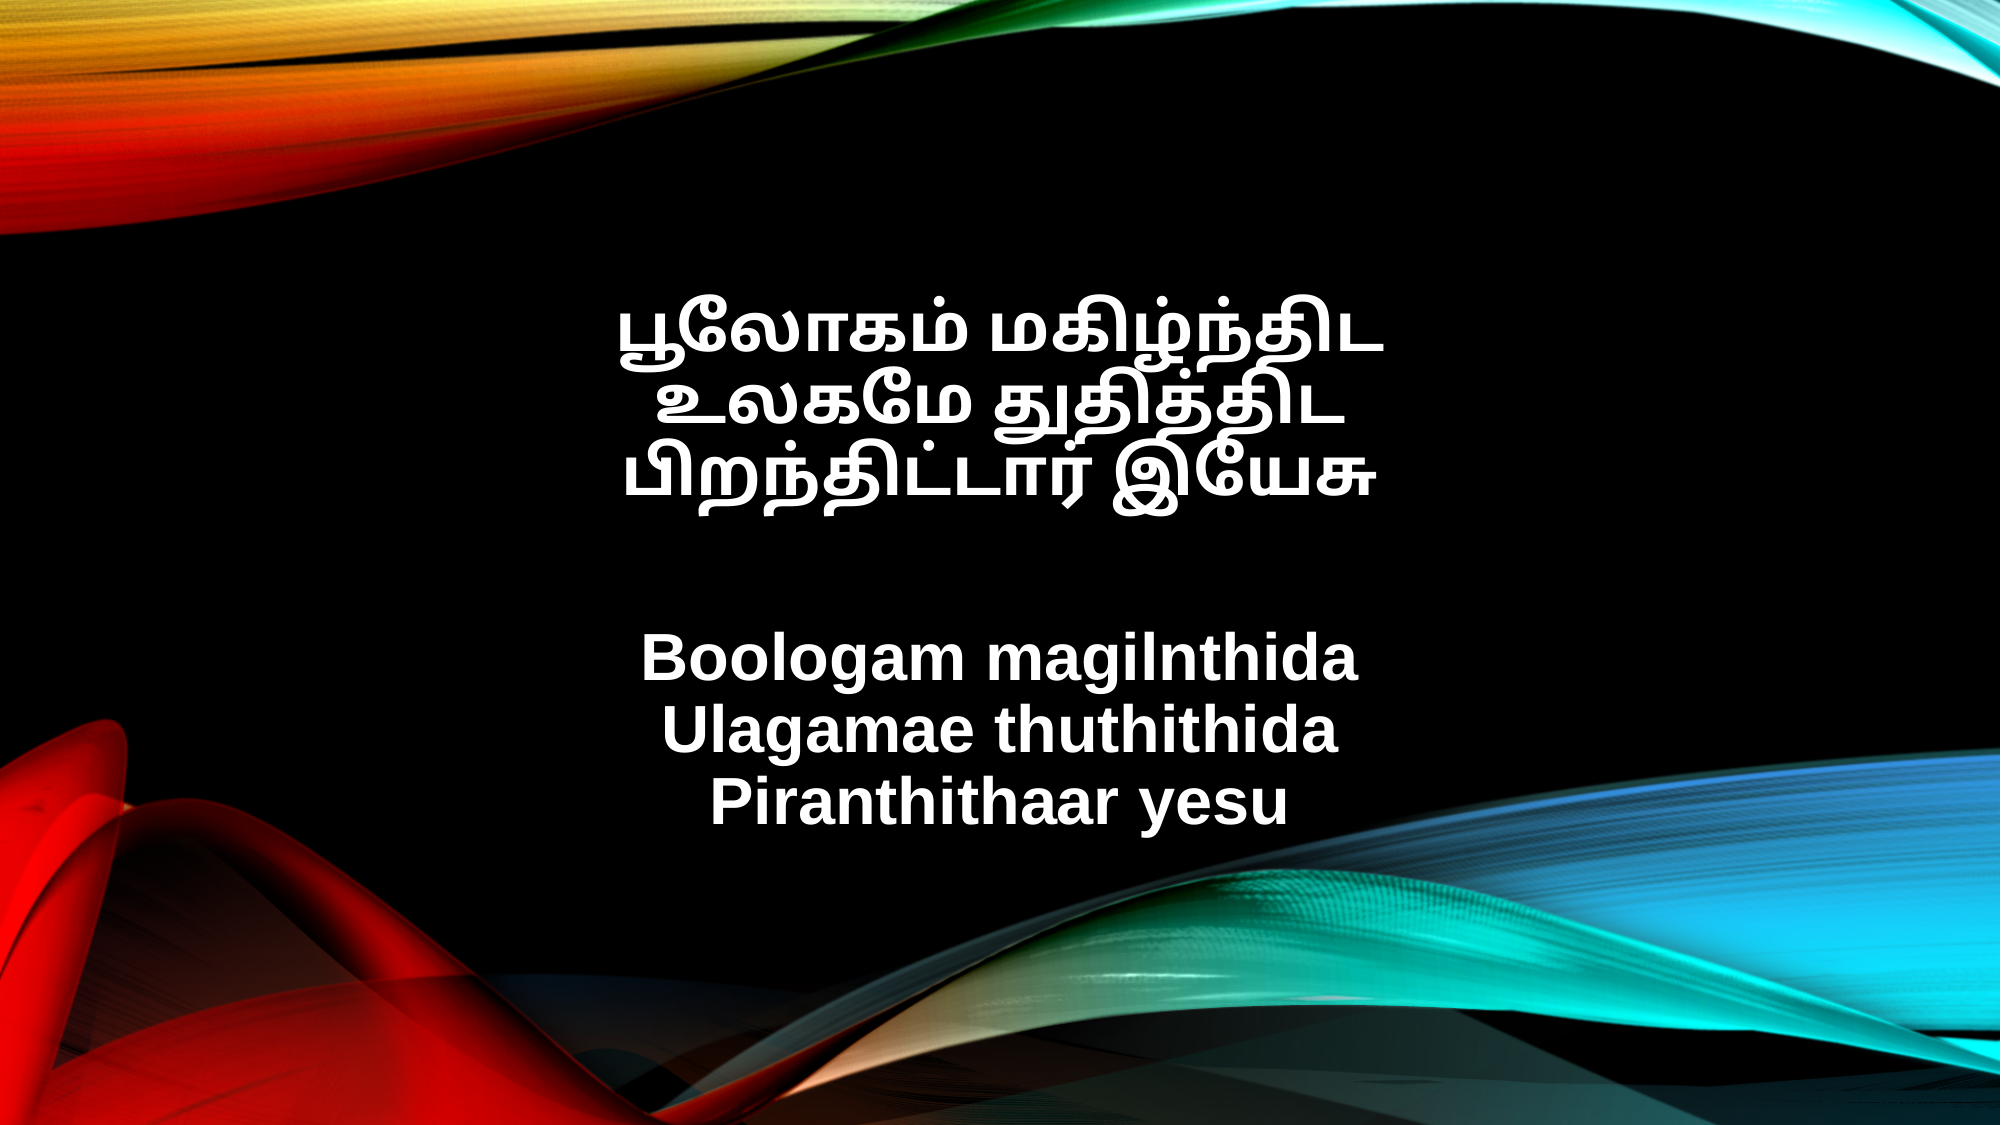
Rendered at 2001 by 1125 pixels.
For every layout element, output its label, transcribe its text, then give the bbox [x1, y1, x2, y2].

subtitle பூலோகம் மகிழ்ந்திட உலகமே துதித்திட பிறந்திட்டார் இயேசு Boologam magilnthida Ulagamae thuthithida Piranthithaar yesu [0, 0, 2000, 1125]
